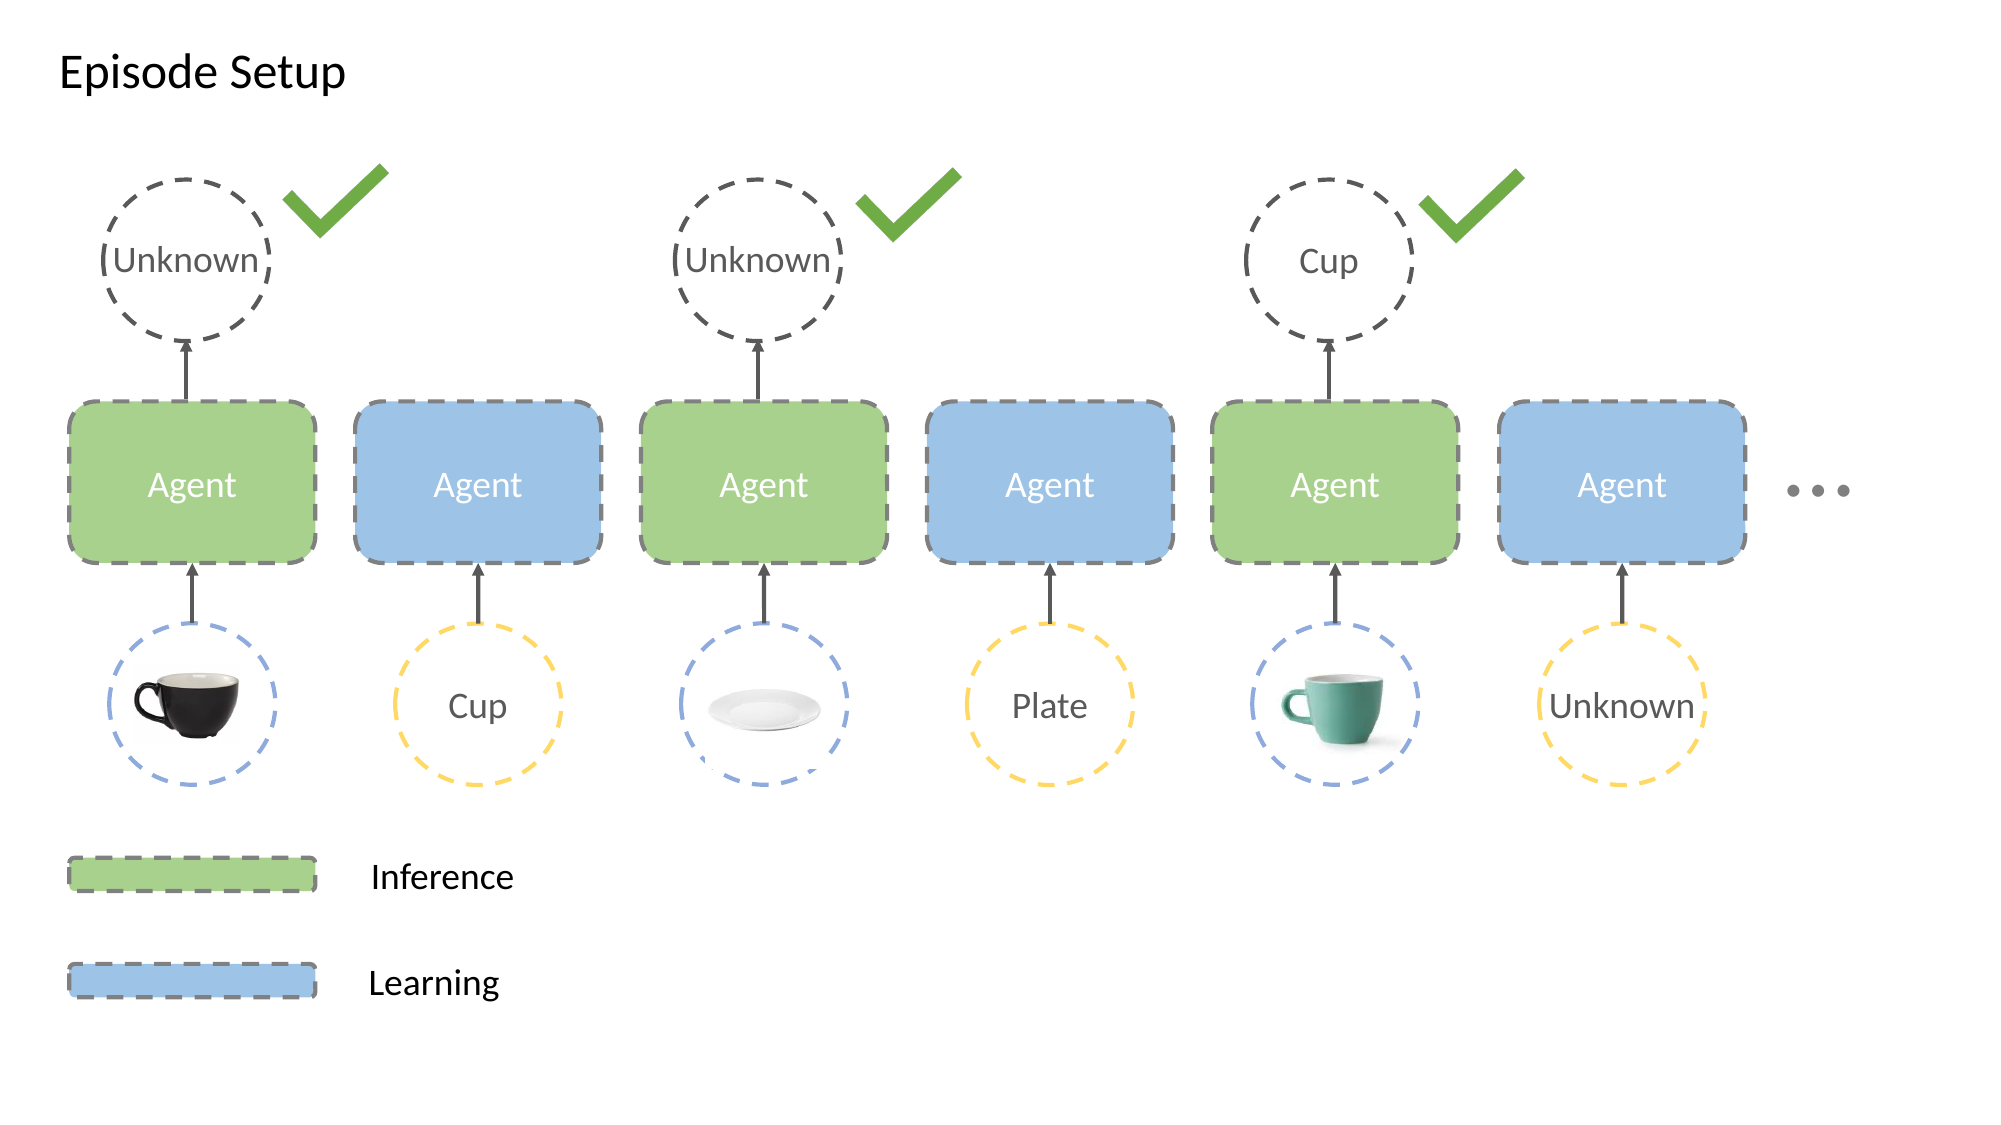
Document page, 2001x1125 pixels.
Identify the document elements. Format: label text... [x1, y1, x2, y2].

picture [1237, 590, 1446, 799]
text_box [713, 769, 815, 786]
text_box Inference [356, 844, 530, 905]
text_box Plate [997, 673, 1103, 734]
text_box [394, 622, 563, 787]
text_box Episode Setup [44, 31, 362, 106]
text_box [965, 622, 1135, 787]
picture [853, 149, 964, 260]
text_box Learning [353, 950, 515, 1011]
picture [280, 145, 391, 256]
text_box Agent [1498, 400, 1747, 565]
text_box [109, 178, 264, 227]
text_box Agent [1211, 400, 1460, 565]
text_box Agent [354, 400, 603, 565]
text_box … [1760, 388, 1879, 524]
text_box Agent [639, 400, 889, 565]
text_box [108, 622, 277, 786]
text_box [107, 288, 265, 343]
text_box Unknown [669, 227, 847, 288]
text_box [1543, 734, 1700, 787]
text_box [68, 962, 317, 999]
picture [705, 650, 823, 769]
text_box Unknown [1533, 673, 1711, 734]
text_box Cup [433, 673, 523, 734]
picture [1416, 150, 1527, 261]
text_box Unknown [97, 227, 275, 288]
text_box Cup [1284, 229, 1374, 289]
text_box [68, 856, 317, 893]
text_box Agent [68, 400, 317, 565]
text_box [679, 288, 836, 343]
text_box Agent [925, 400, 1175, 565]
picture [132, 664, 241, 744]
text_box [1245, 178, 1414, 343]
text_box [681, 178, 835, 227]
text_box [1544, 622, 1700, 673]
text_box [680, 622, 849, 763]
